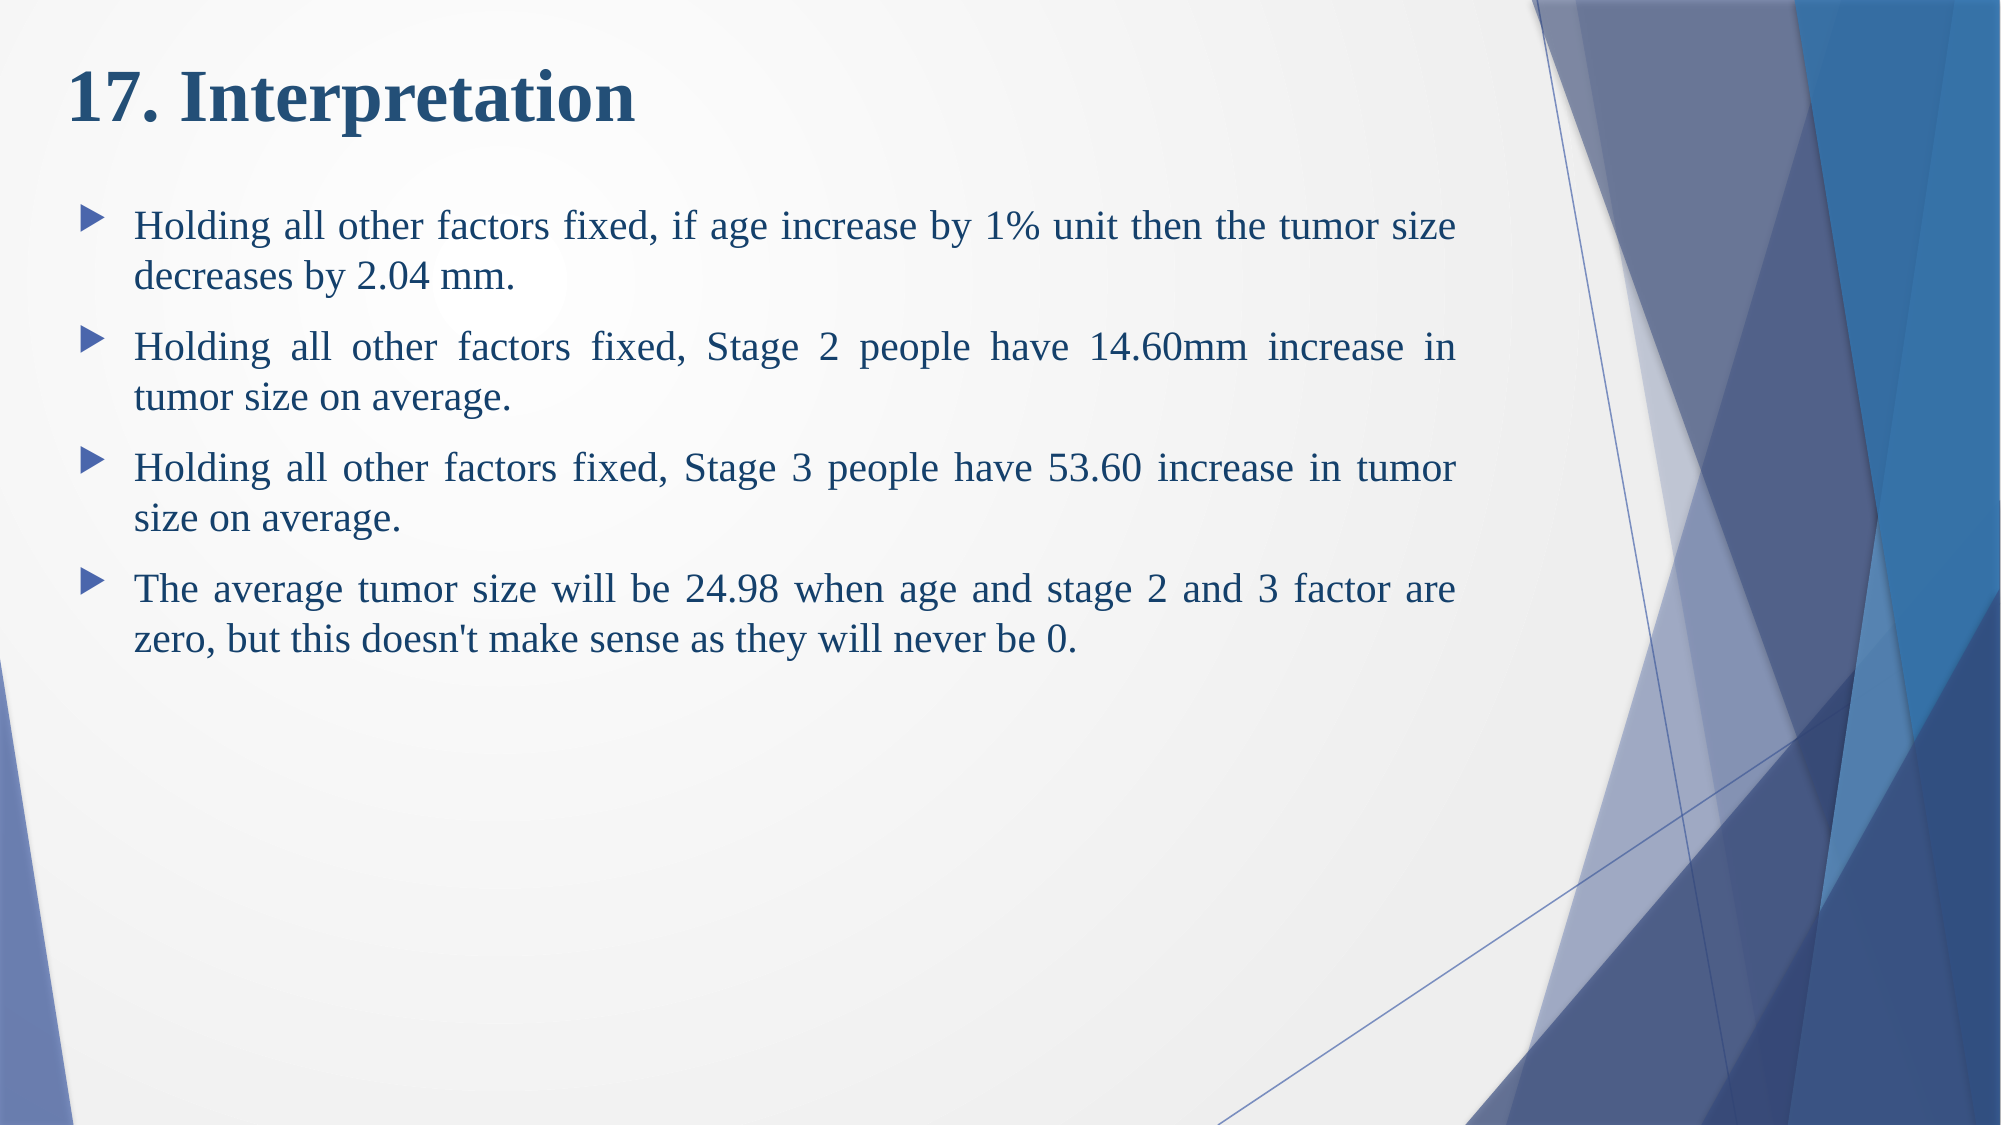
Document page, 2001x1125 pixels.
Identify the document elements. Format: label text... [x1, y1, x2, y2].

list Holding all other factors fixed, if age increase by 1% unit then the tumor size decreases by 2.04 mm. Holding all other factors fixed, Stage 2 people have 14.60mm increase in tumor size on average. Holding all other factors fixed, Stage 3 people have 53.60 increase in tumor size on average. The average tumor size will be 24.98 when age and stage 2 and 3 factor are zero, but this doesn't make sense as they will never be 0. [62, 190, 1473, 827]
title 17. Interpretation [51, 39, 1462, 150]
